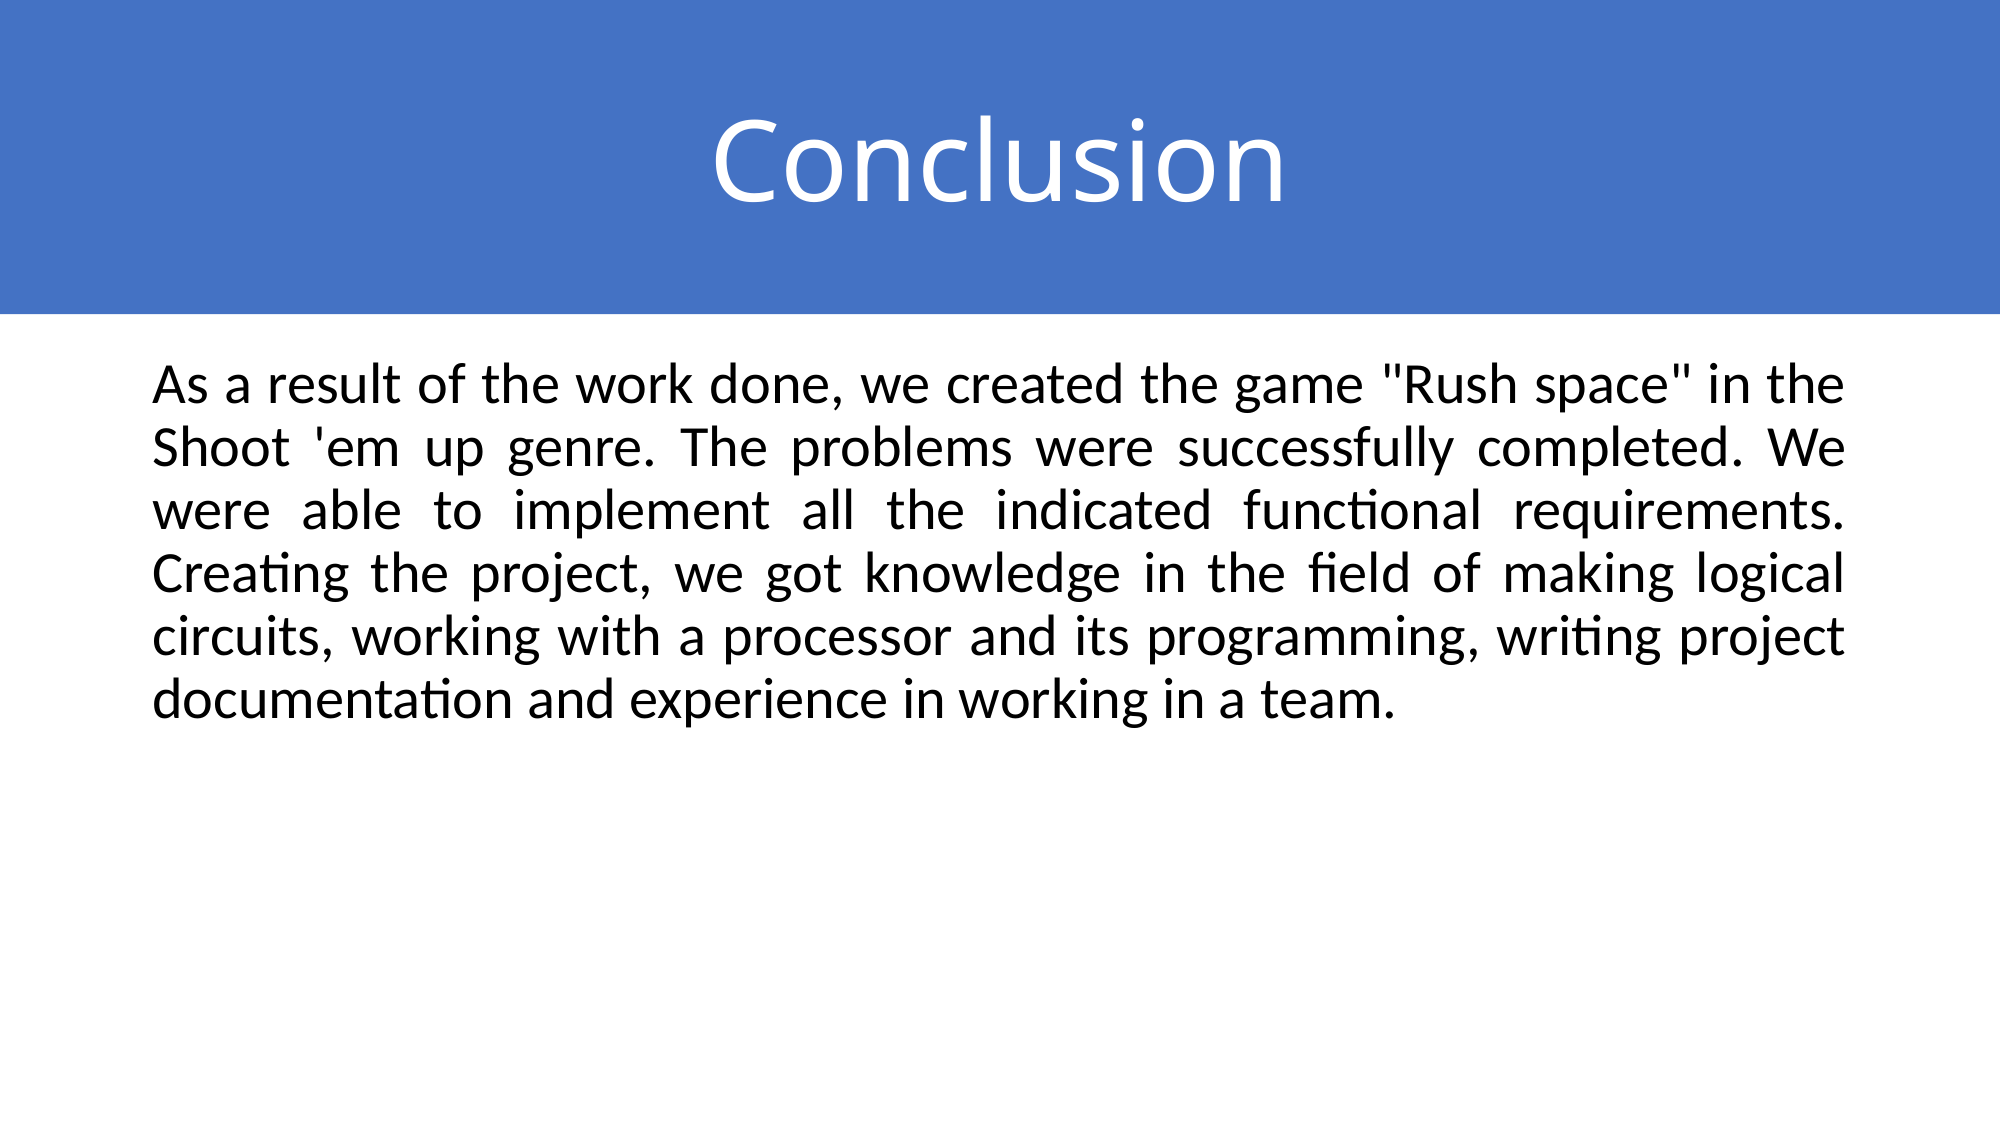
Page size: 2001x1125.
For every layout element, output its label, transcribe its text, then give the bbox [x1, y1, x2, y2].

title Conclusion [137, 80, 1863, 234]
list As a result of the work done, we created the game "Rush space" in the Shoot 'em up genre. The problems were successfully completed. We were able to implement all the indicated functional requirements. Creating the project, we got knowledge in the field of making logical circuits, working with a processor and its programming, writing project documentation and experience in working in a team. [137, 345, 1863, 1060]
text_box [0, 0, 2000, 315]
